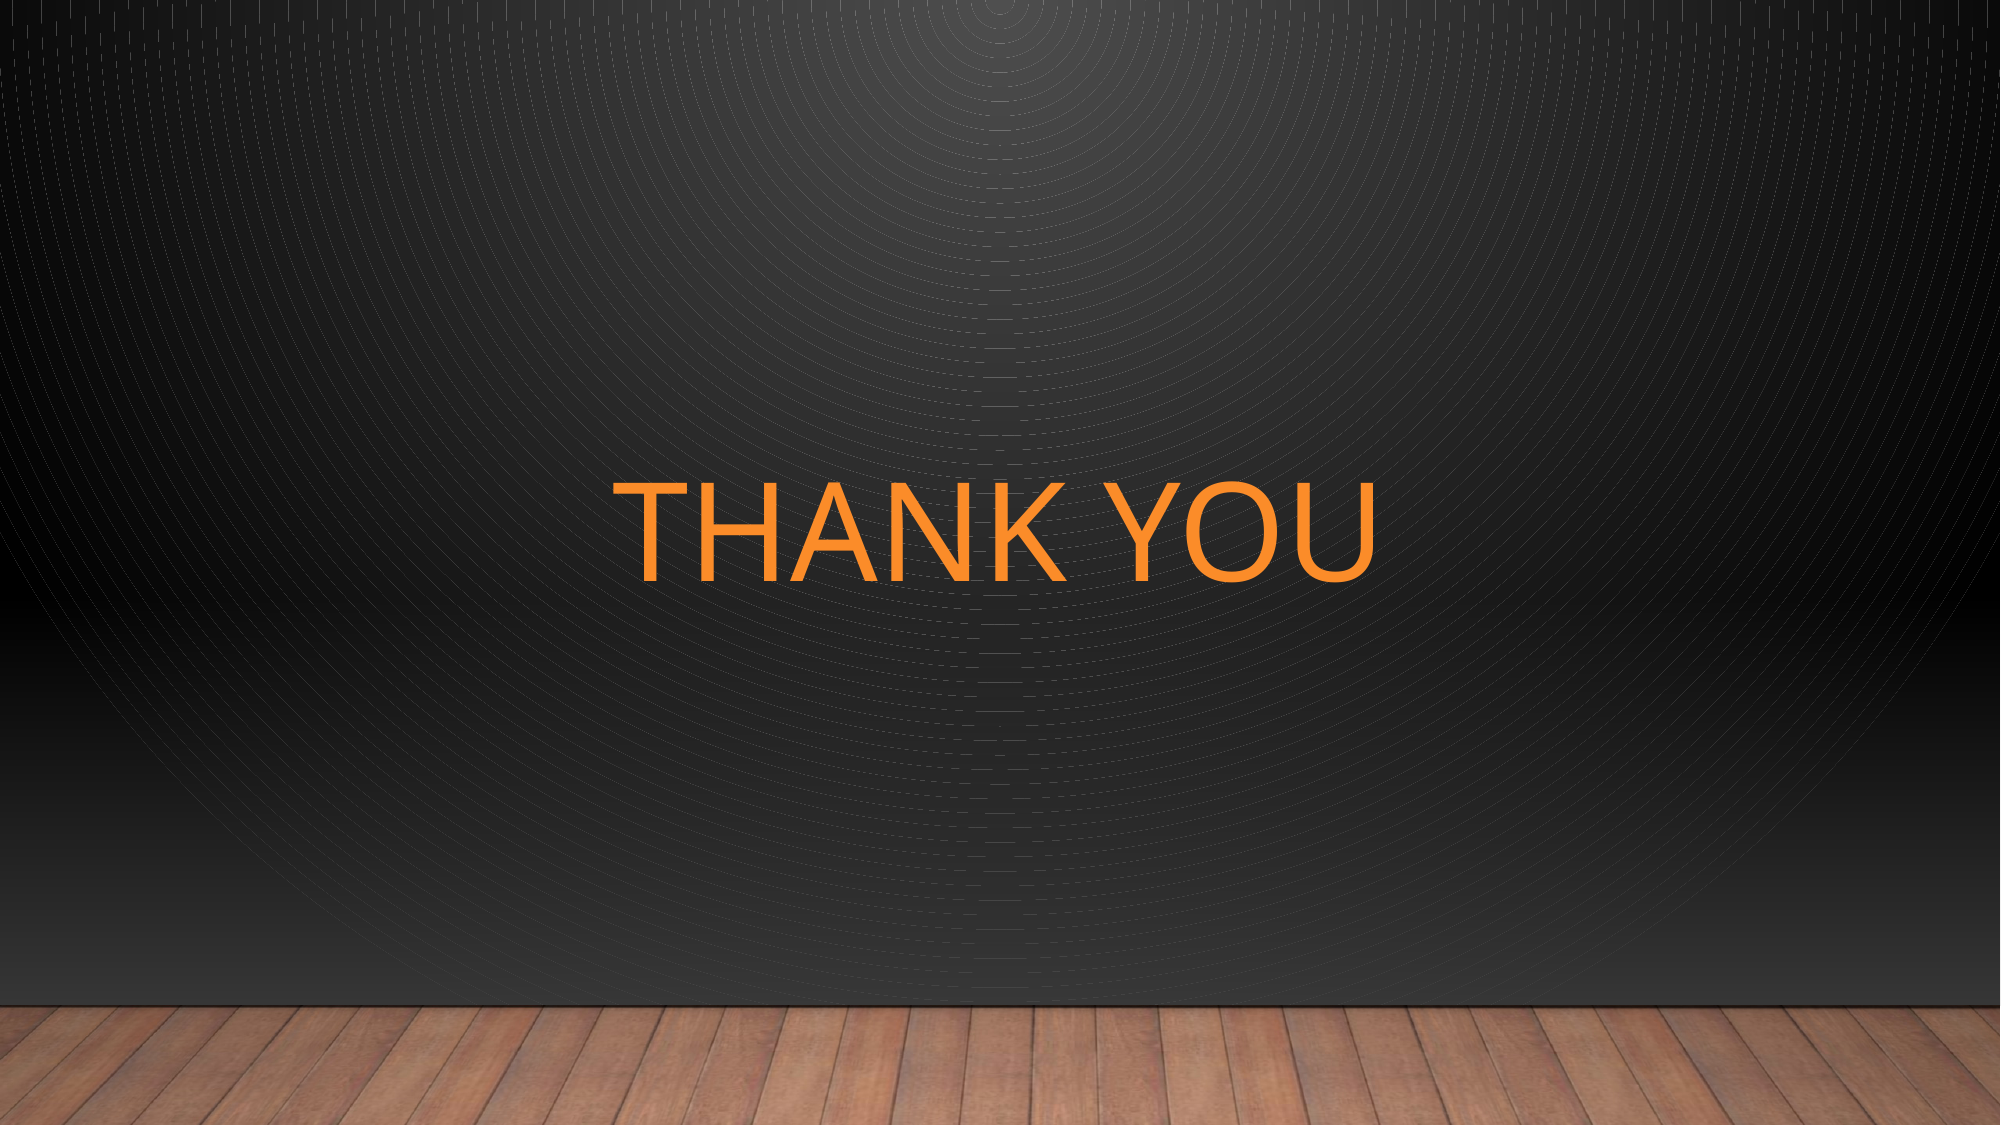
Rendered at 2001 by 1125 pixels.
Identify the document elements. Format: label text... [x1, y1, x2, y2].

picture [0, 1005, 2000, 1125]
title Thank you [291, 131, 1708, 611]
